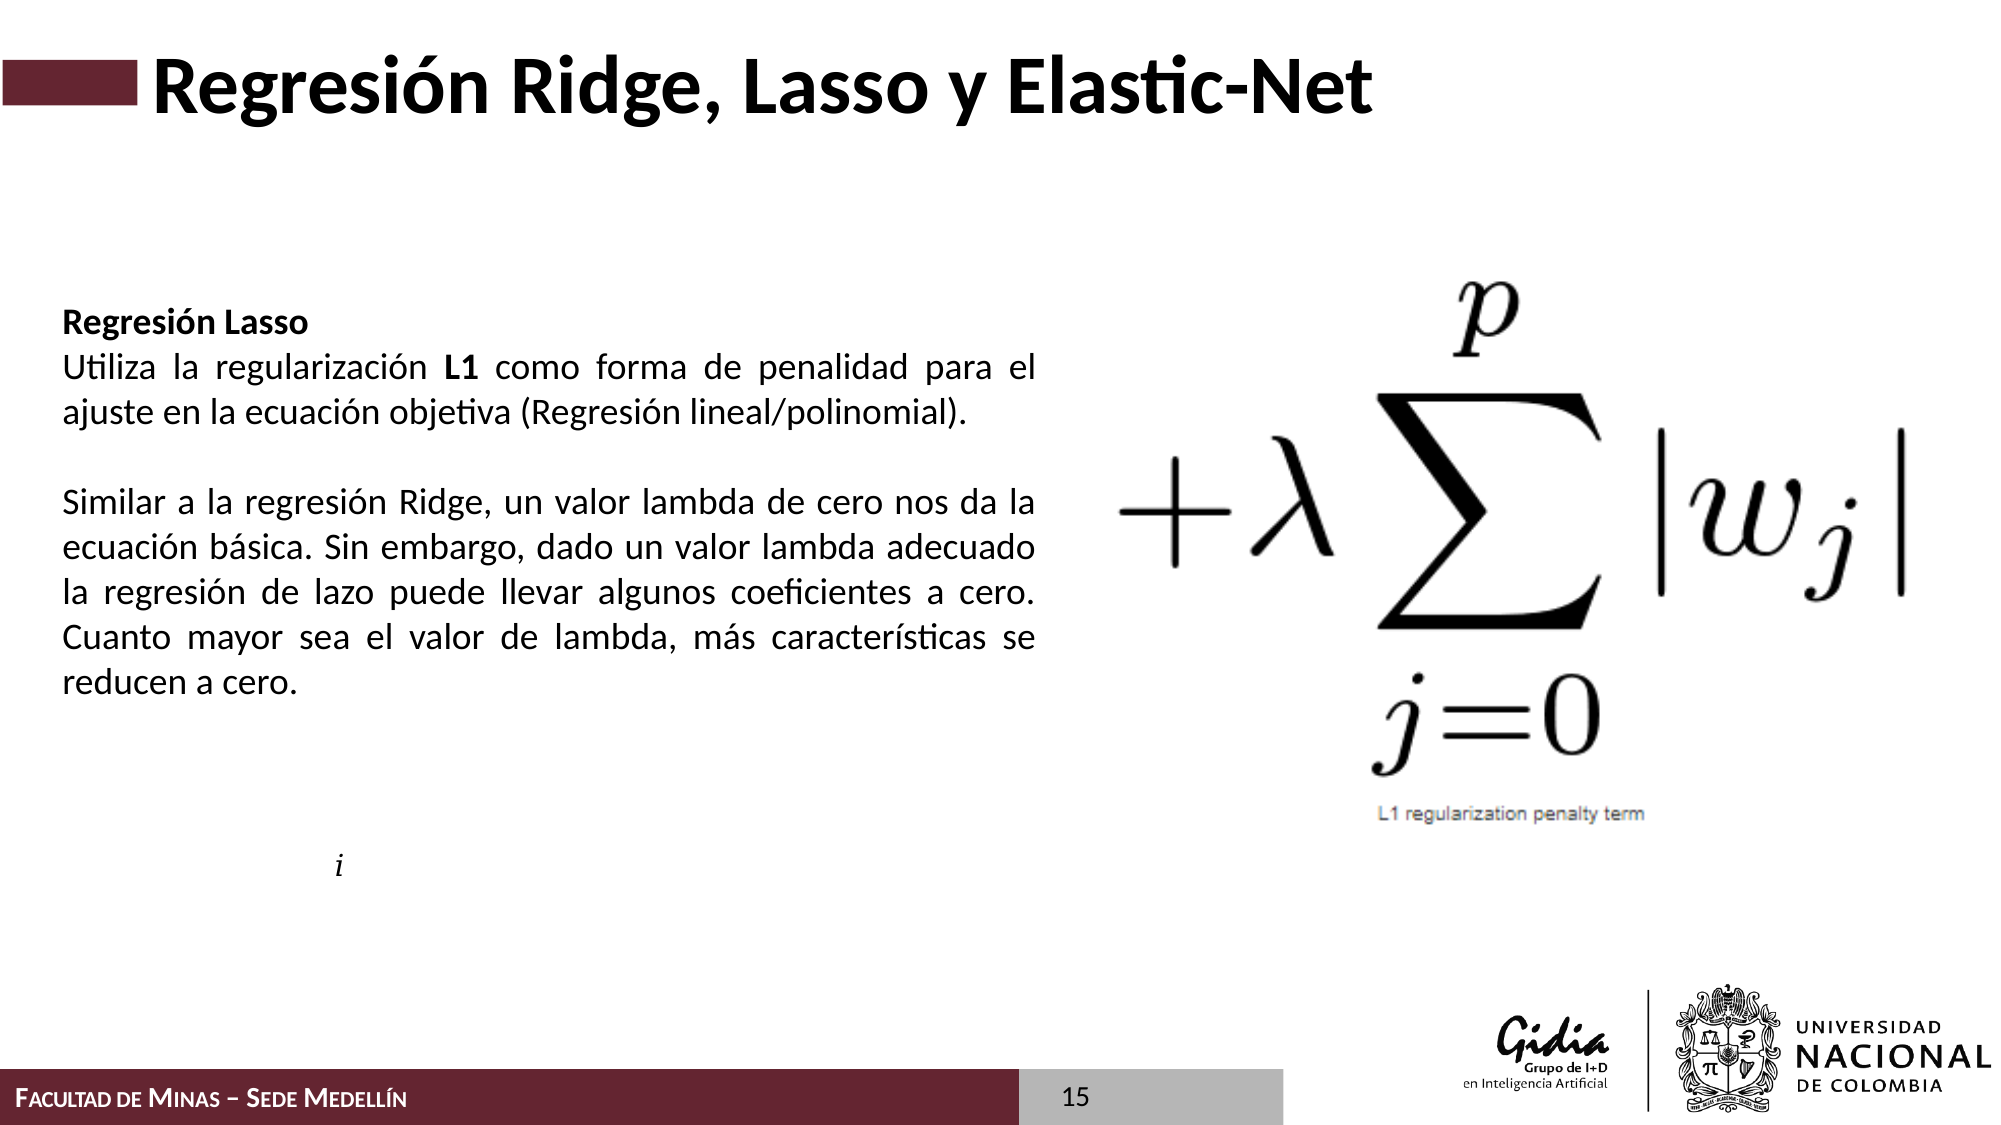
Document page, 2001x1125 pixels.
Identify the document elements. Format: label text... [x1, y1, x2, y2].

text_box Regresión Lasso Utiliza la regularización L1 como forma de penalidad para el ajuste en la ecuación objetiva (Regresión lineal/polinomial). Similar a la regresión Ridge, un valor lambda de cero nos da la ecuación básica. Sin embargo, dado un valor lambda adecuado la regresión de lazo puede llevar algunos coeficientes a cero. Cuanto mayor sea el valor de lambda, más características se reducen a cero. [62, 294, 1037, 702]
picture [1094, 274, 1929, 846]
picture [1463, 983, 1992, 1113]
footer FACULTAD DE MINAS – SEDE MEDELLÍN [12, 1083, 418, 1125]
slide_number 15 [1056, 1082, 1095, 1125]
text_box 𝑖 [331, 789, 432, 882]
title Regresión Ridge, Lasso y Elastic-Net [150, 27, 1700, 218]
